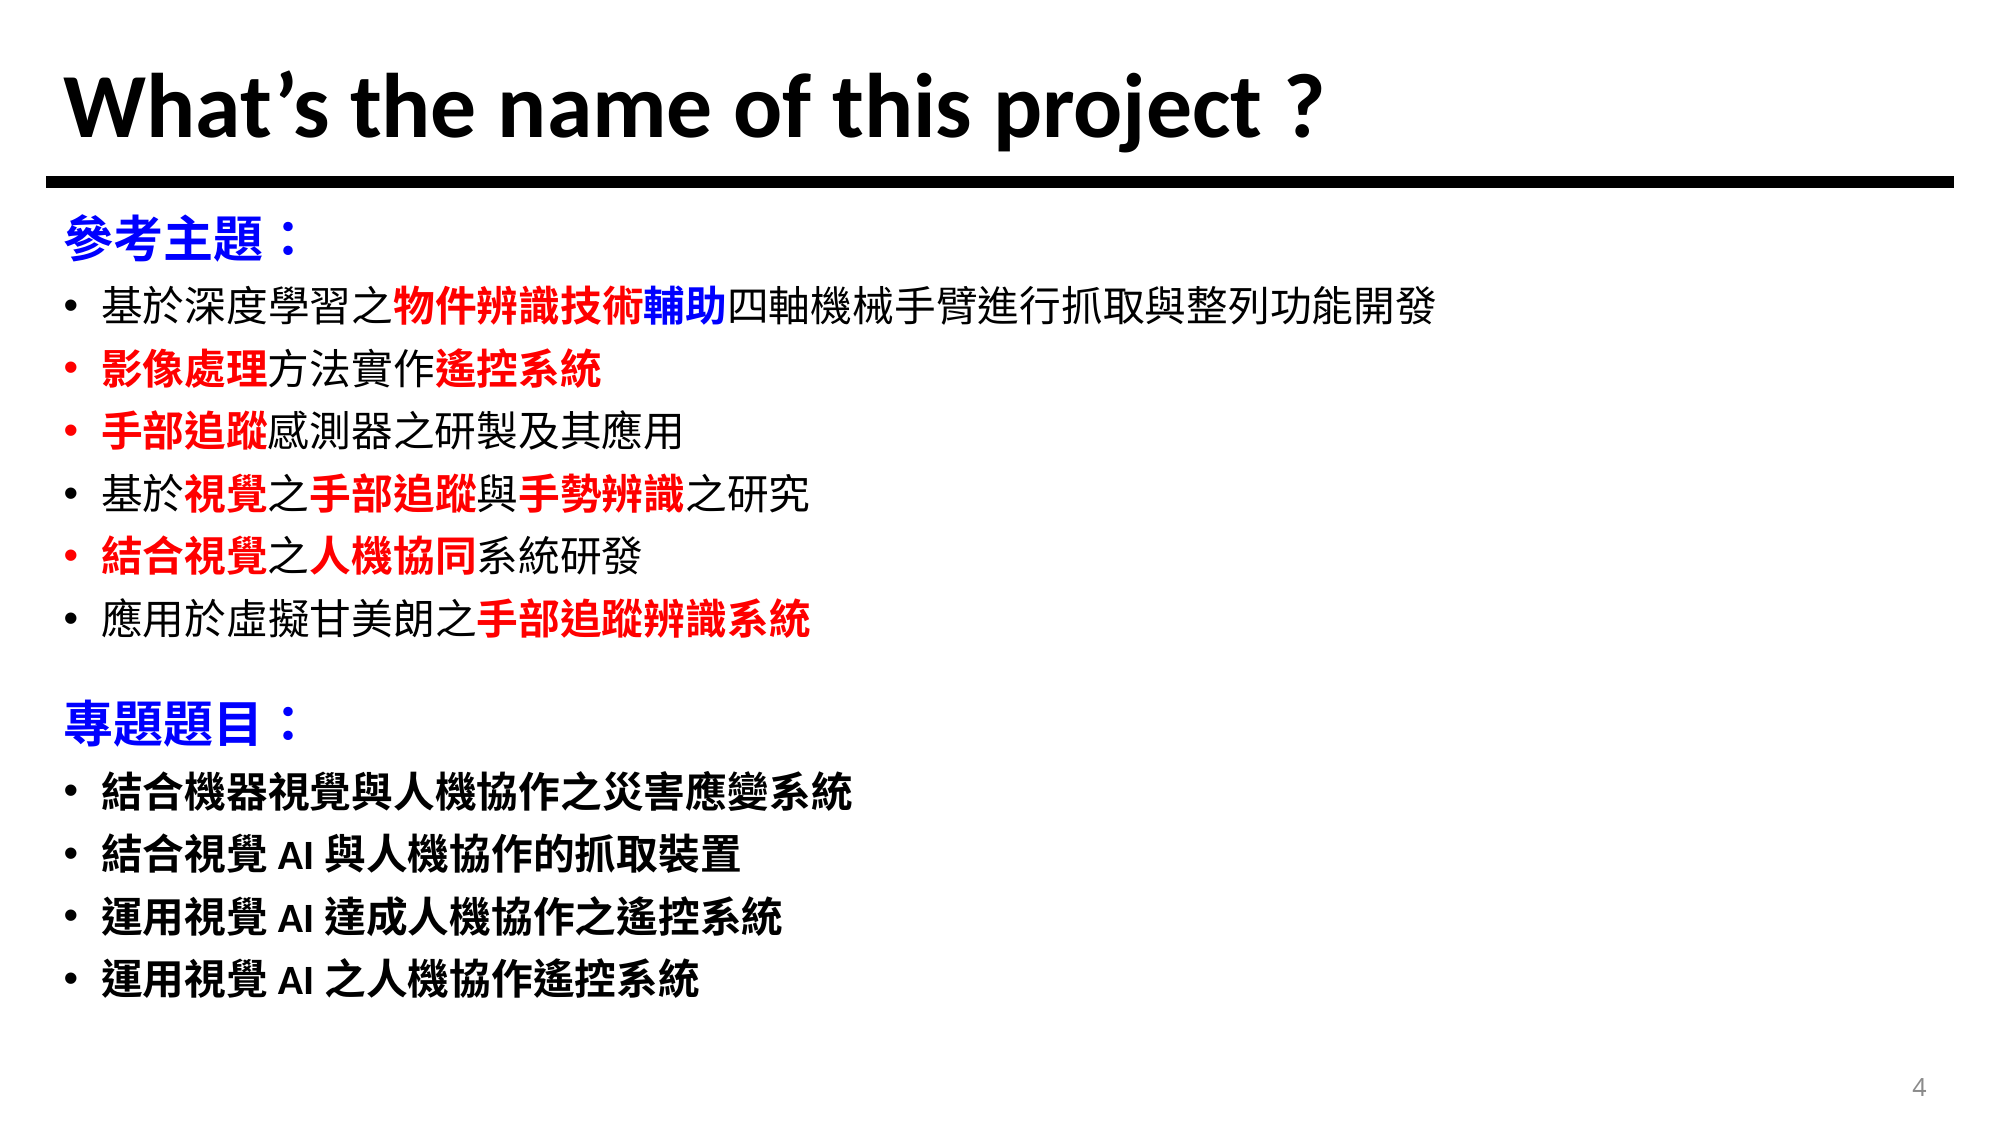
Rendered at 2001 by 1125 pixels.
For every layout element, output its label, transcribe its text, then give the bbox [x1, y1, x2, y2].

title What’s the name of this project ? [48, 40, 1957, 176]
list 參考主題： 基於深度學習之物件辨識技術輔助四軸機械手臂進行抓取與整列功能開發 影像處理方法實作遙控系統 手部追蹤感測器之研製及其應用 基於視覺之手部追蹤與手勢辨識之研究 結合視覺之人機協同系統研發 應用於虛擬甘美朗之手部追蹤辨識系統 專題題目： 結合機器視覺與人機協作之災害應變系統 結合視覺AI與人機協作的抓取裝置 運用視覺AI達成人機協作之遙控系統 運用視覺AI之人機協作遙控系統 [48, 200, 1954, 1085]
